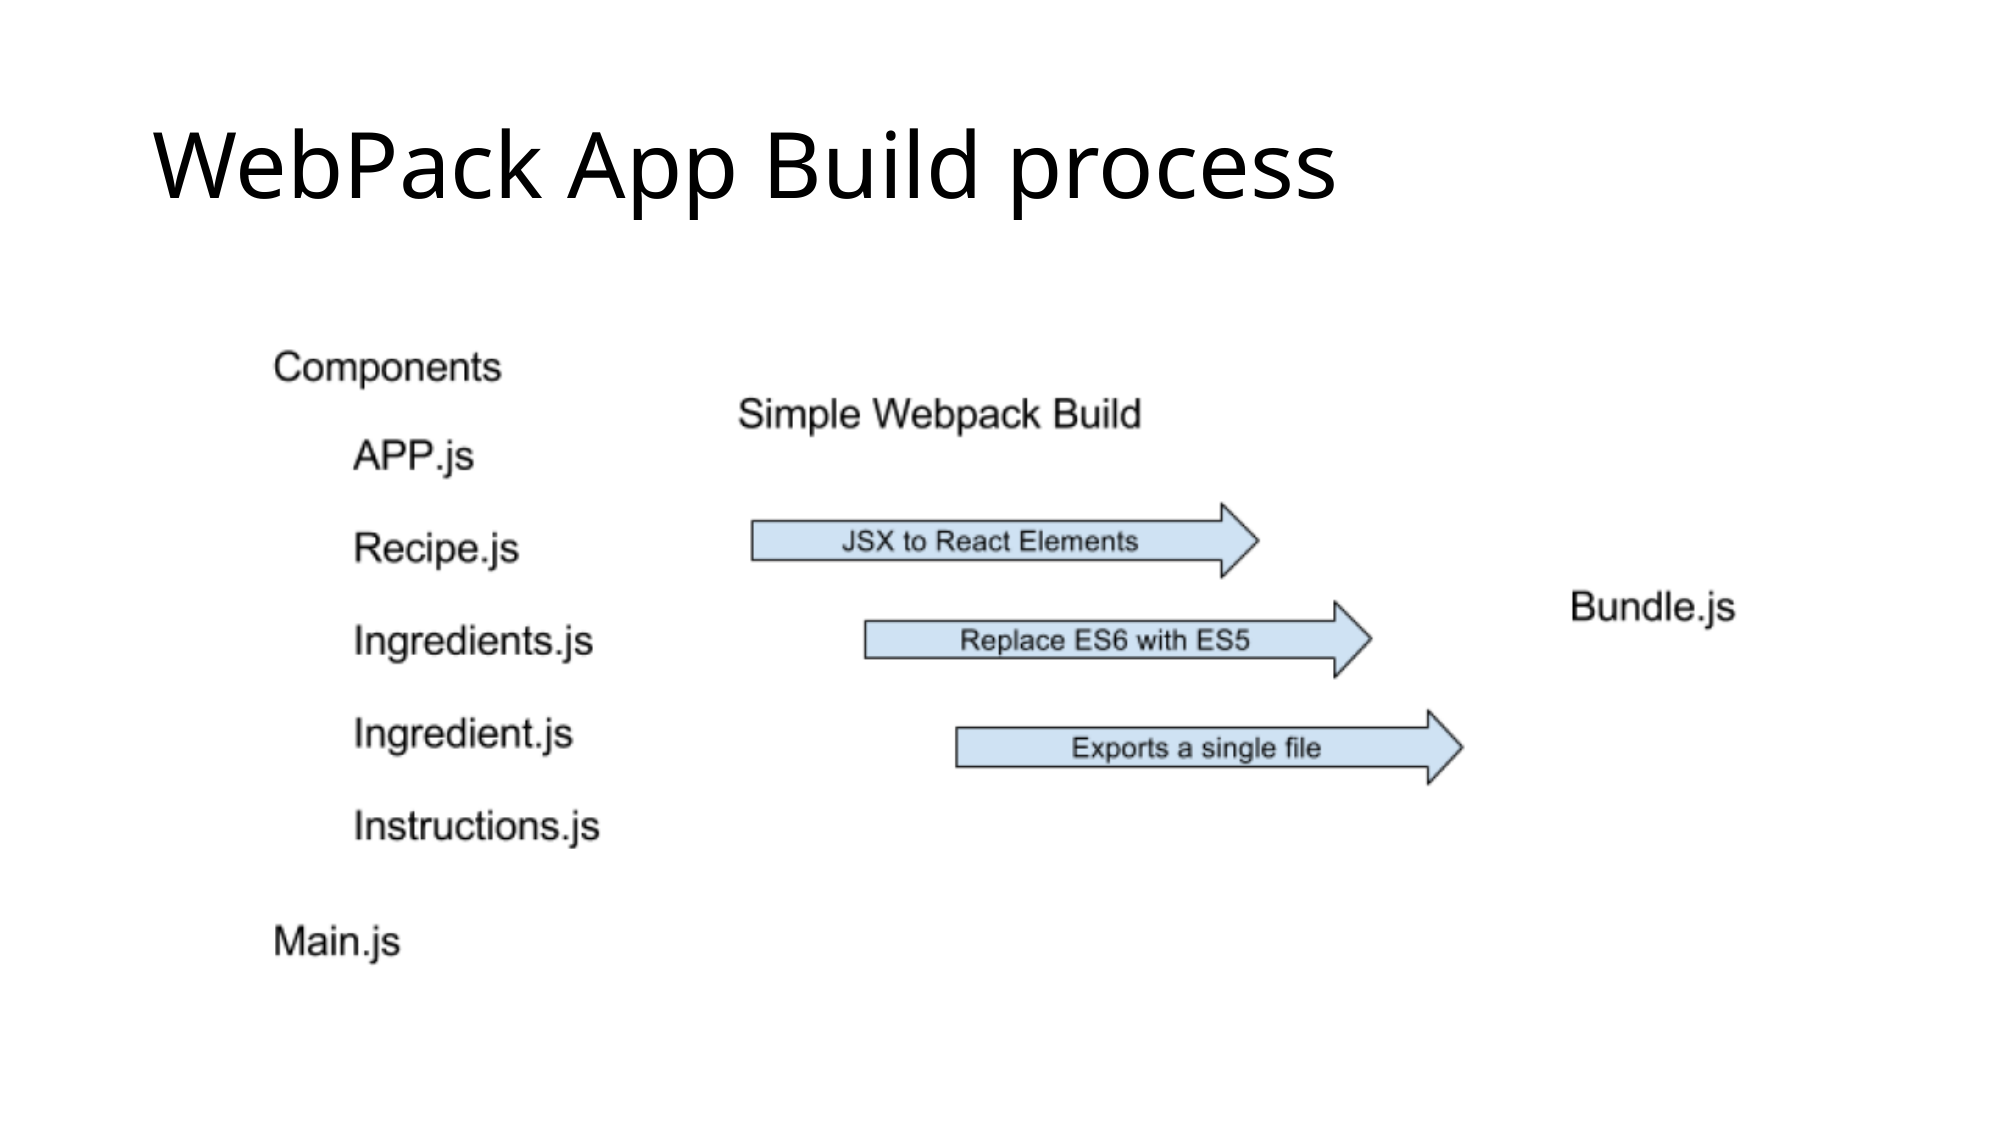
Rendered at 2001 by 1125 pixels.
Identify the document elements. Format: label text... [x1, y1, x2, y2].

title WebPack App Build process [137, 59, 1863, 278]
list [249, 331, 1751, 982]
